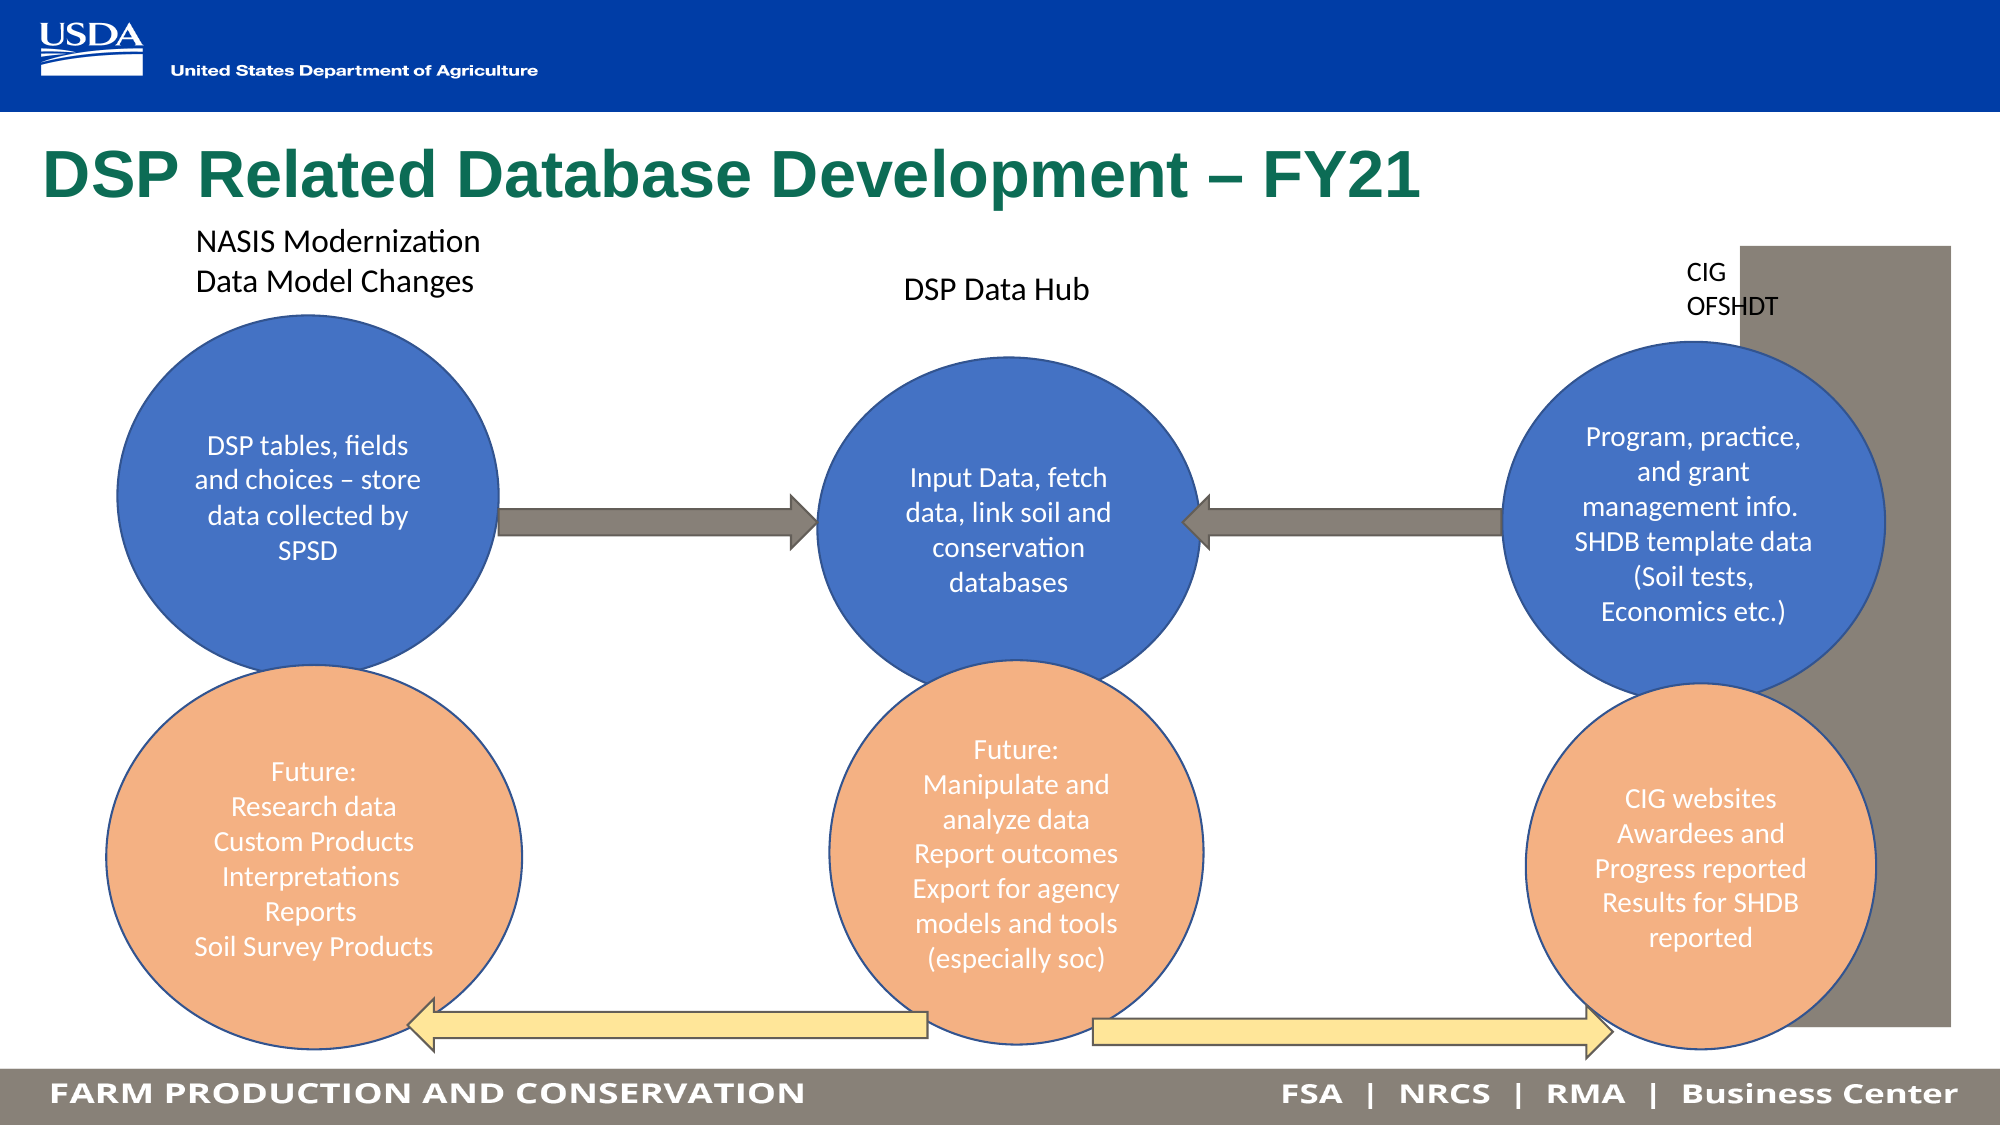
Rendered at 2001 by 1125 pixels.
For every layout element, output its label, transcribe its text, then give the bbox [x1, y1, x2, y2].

text_box [497, 493, 819, 552]
text_box DSP tables, fields and choices – store data collected by SPSD [116, 314, 500, 671]
text_box CIG OFSHDT [1672, 245, 1794, 329]
text_box Input Data, fetch data, link soil and conservation databases [816, 356, 1201, 684]
text_box [1091, 1002, 1615, 1061]
text_box [406, 996, 929, 1054]
text_box CIG websites Awardees and Progress reported Results for SHDB reported [1524, 682, 1878, 1051]
text_box DSP Data Hub [888, 259, 1106, 315]
text_box [1181, 493, 1503, 552]
picture [0, 0, 2000, 1125]
text_box Program, practice, and grant management info. SHDB template data (Soil tests, Economics etc.) [1501, 340, 1887, 695]
text_box Future: Research data Custom Products Interpretations Reports Soil Survey Products [105, 663, 524, 1051]
text_box Future: Manipulate and analyze data Report outcomes Export for agency models and tools (especially soc) [828, 659, 1205, 1046]
title DSP Related Database Development – FY21 [28, 132, 1679, 259]
text_box NASIS Modernization Data Model Changes [181, 259, 497, 307]
